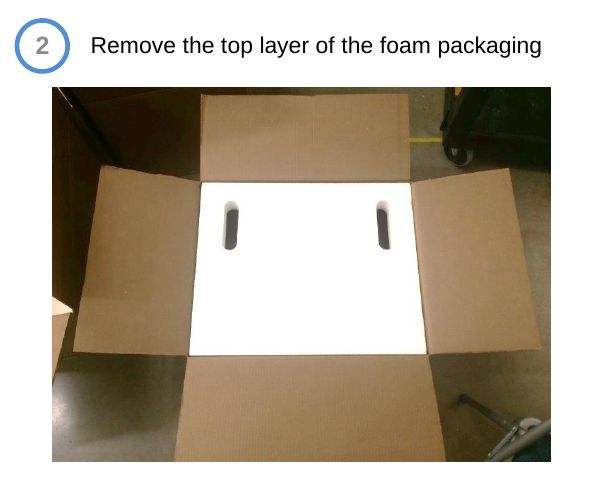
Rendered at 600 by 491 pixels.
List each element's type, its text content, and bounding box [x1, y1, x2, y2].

picture [52, 87, 552, 462]
slide_number 1 [18, 27, 68, 63]
list Remove the top layer of the foam packaging [88, 28, 570, 228]
